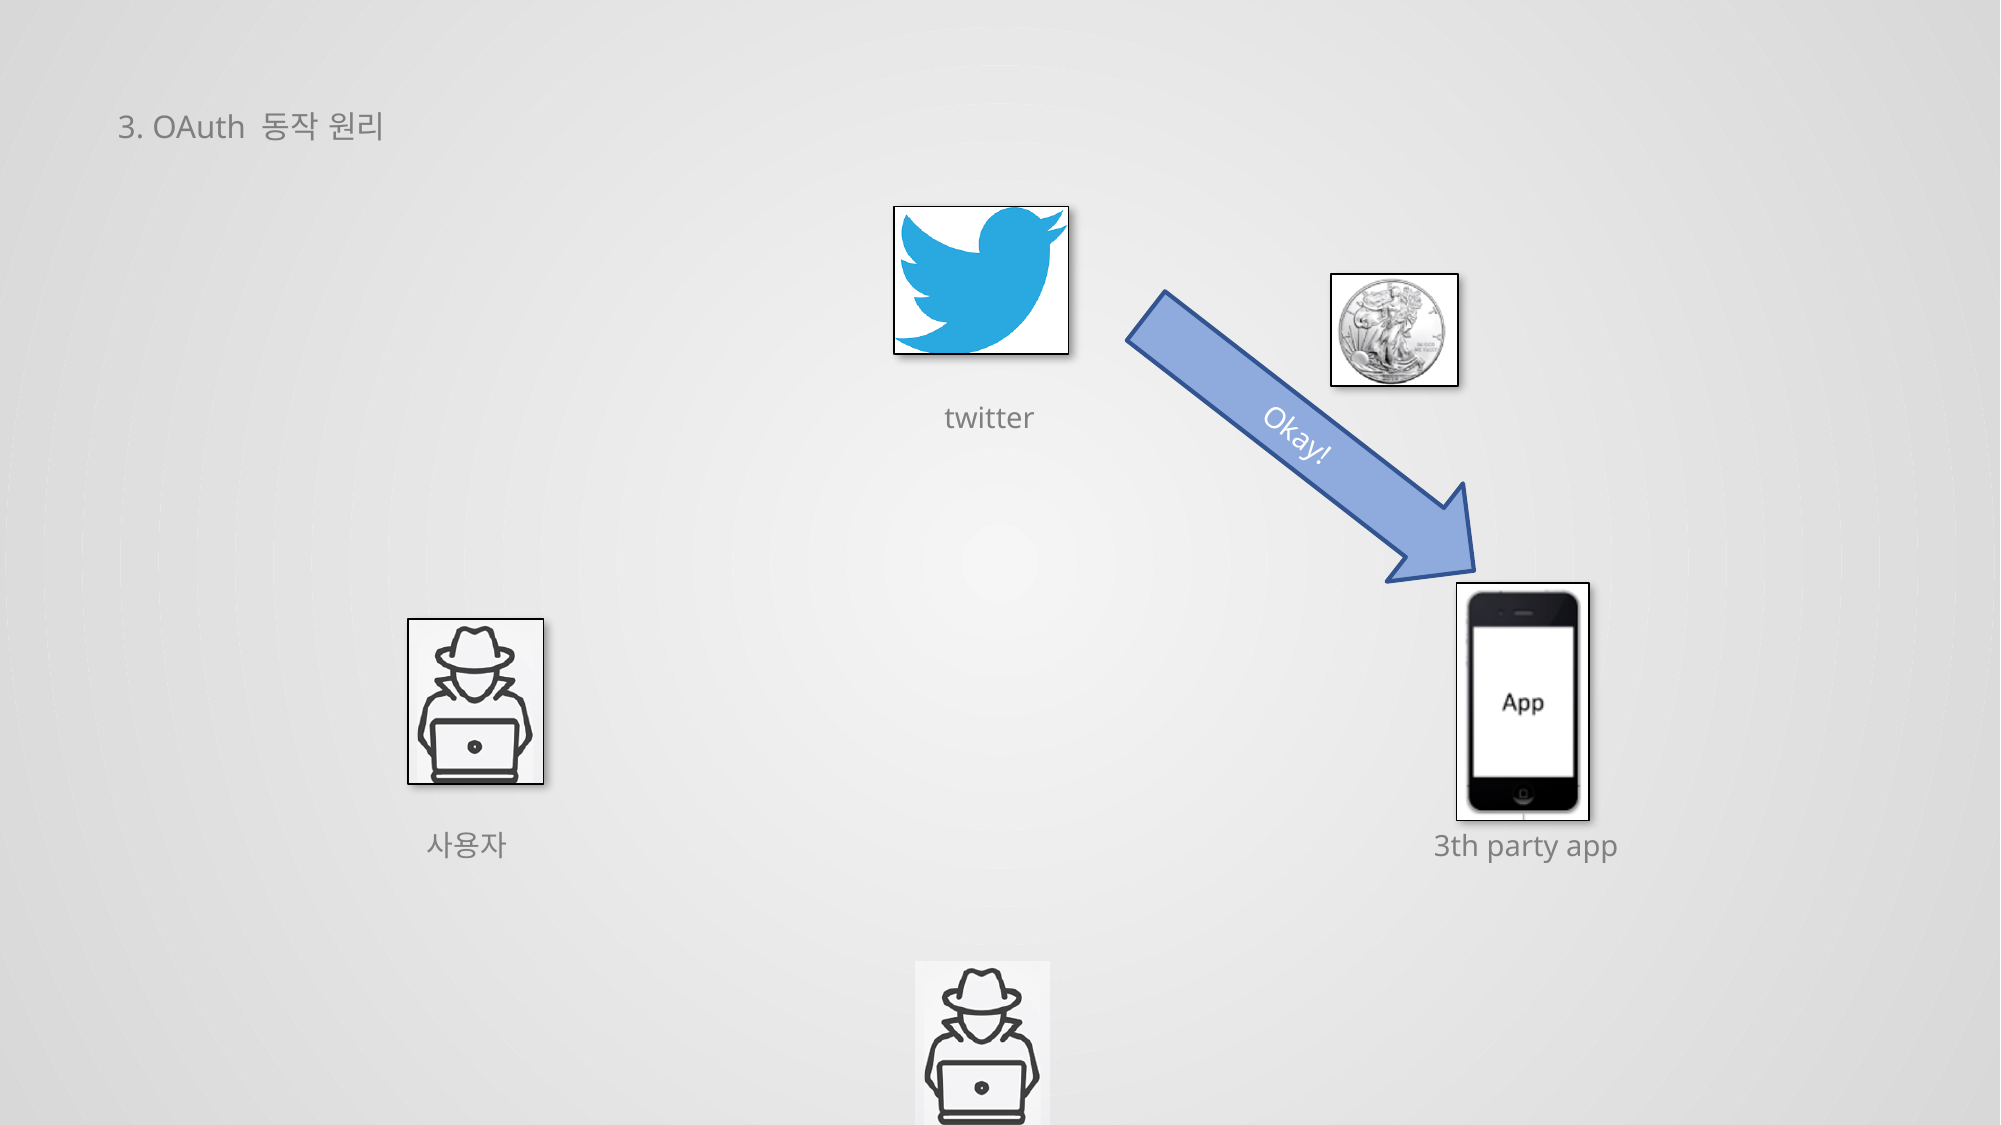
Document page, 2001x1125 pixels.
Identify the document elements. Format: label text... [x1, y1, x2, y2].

text_box 3. OAuth 동작 원리 [102, 100, 577, 166]
picture [1456, 583, 1589, 820]
text_box 3th party app [1419, 819, 1634, 870]
picture [915, 960, 1051, 1125]
text_box 사용자 [411, 819, 523, 870]
picture [408, 619, 543, 784]
text_box Okay! [1124, 289, 1477, 584]
text_box twitter [929, 391, 1050, 442]
picture [1331, 274, 1458, 386]
picture [894, 207, 1068, 354]
